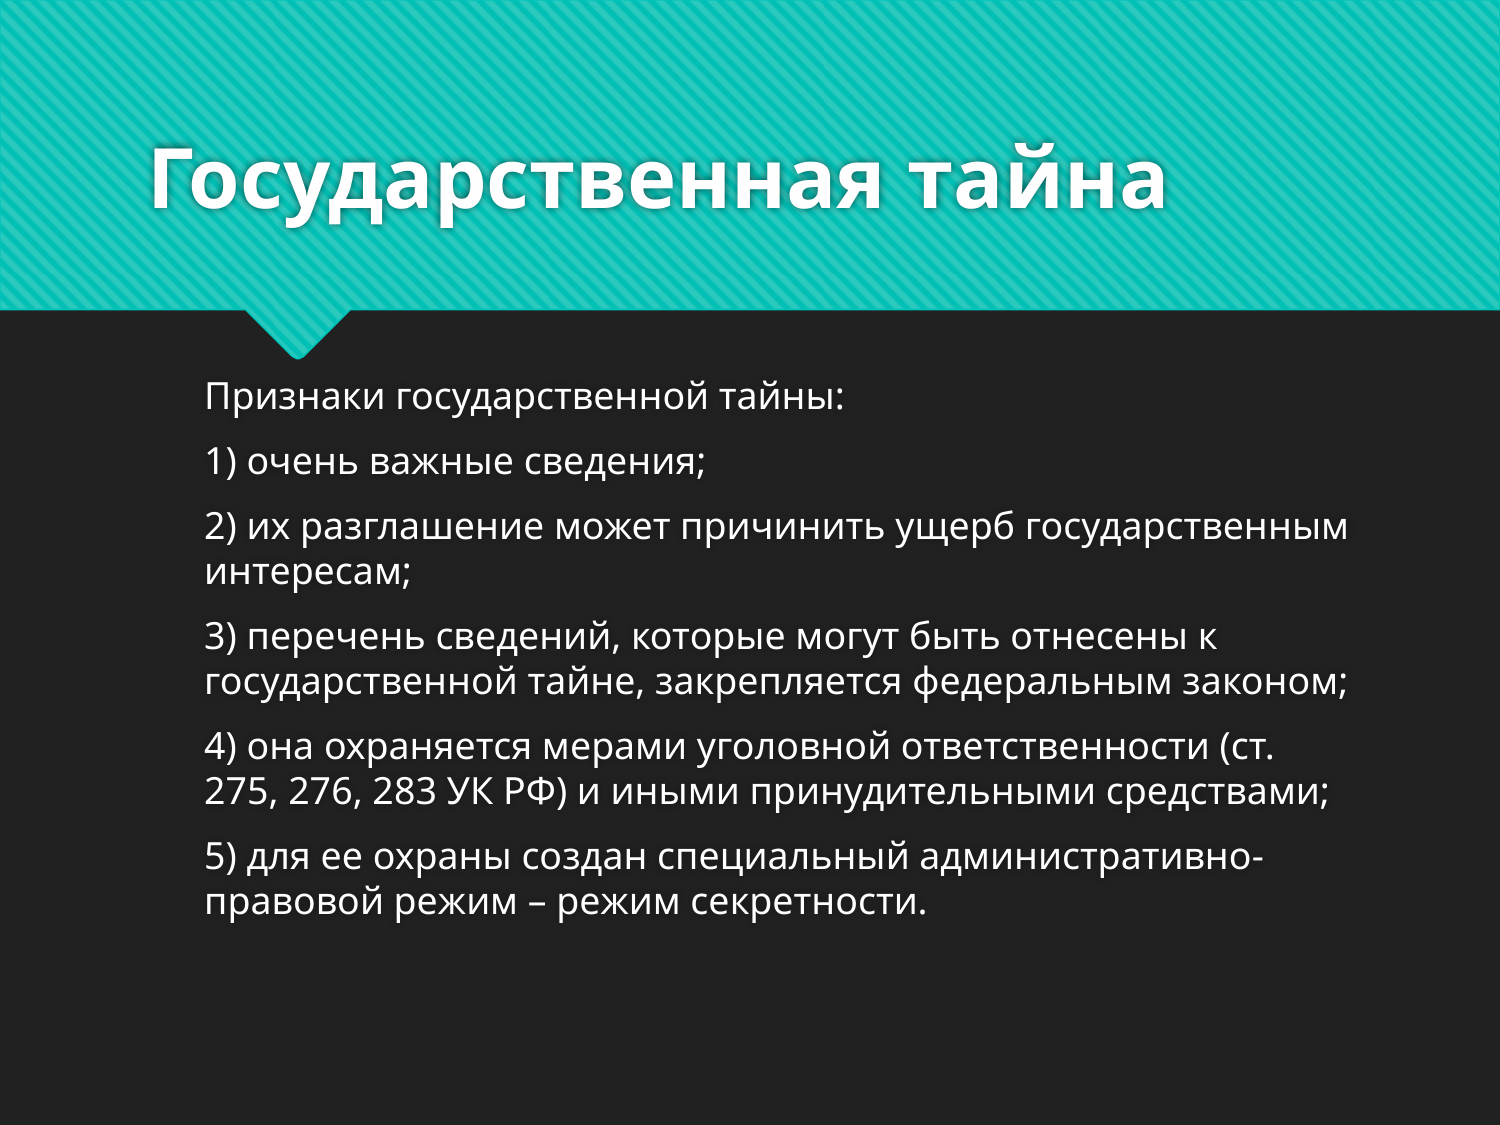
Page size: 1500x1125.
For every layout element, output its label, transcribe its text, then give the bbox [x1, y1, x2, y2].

title Государственная тайна [132, 73, 1368, 233]
list Признаки государственной тайны: 1) очень важные сведения; 2) их разглашение может причинить ущерб государственным интересам; 3) перечень сведений, которые могут быть отнесены к государственной тайне, закрепляется федеральным законом; 4) она охраняется мерами уголовной ответственности (ст. 275, 276, 283 УК РФ) и иными принудительными средствами; 5) для ее охраны создан специальный административно-правовой режим – режим секретности. [132, 364, 1368, 962]
